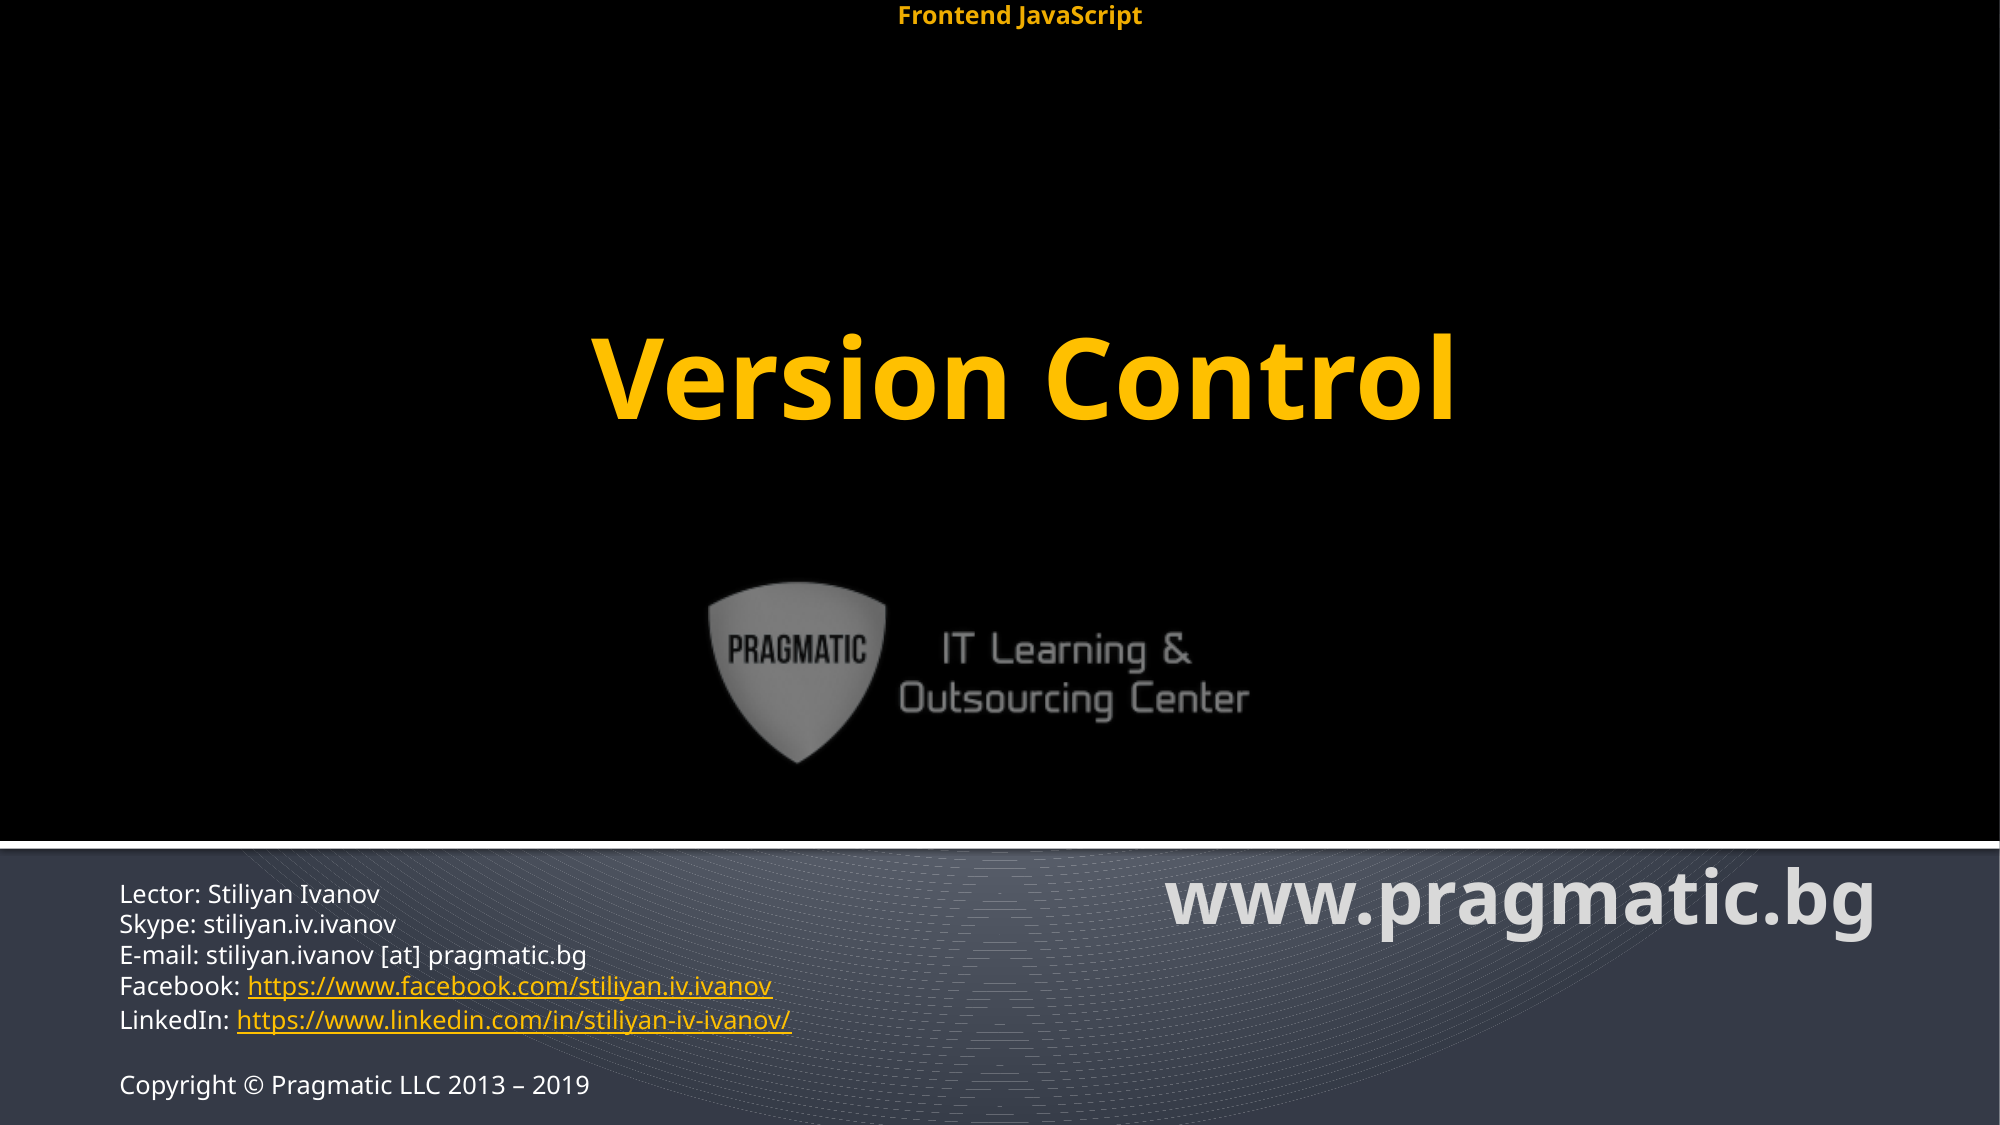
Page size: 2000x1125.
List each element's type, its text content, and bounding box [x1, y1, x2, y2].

text_box www.pragmatic.bg [1149, 849, 2000, 950]
text_box Version Control [576, 299, 1476, 450]
subtitle Lector: Stiliyan Ivanov Skype: stiliyan.iv.ivanov E-mail: stiliyan.ivanov [at] pragmatic.bg Facebook: https://www.facebook.com/stiliyan.iv.ivanov LinkedIn: https://www.linkedin.com/in/stiliyan-iv-ivanov/ Copyright © Pragmatic LLC 2013 – 2019 [99, 875, 1917, 1100]
picture [702, 574, 1258, 771]
title Frontend JavaScript [133, 0, 1900, 188]
